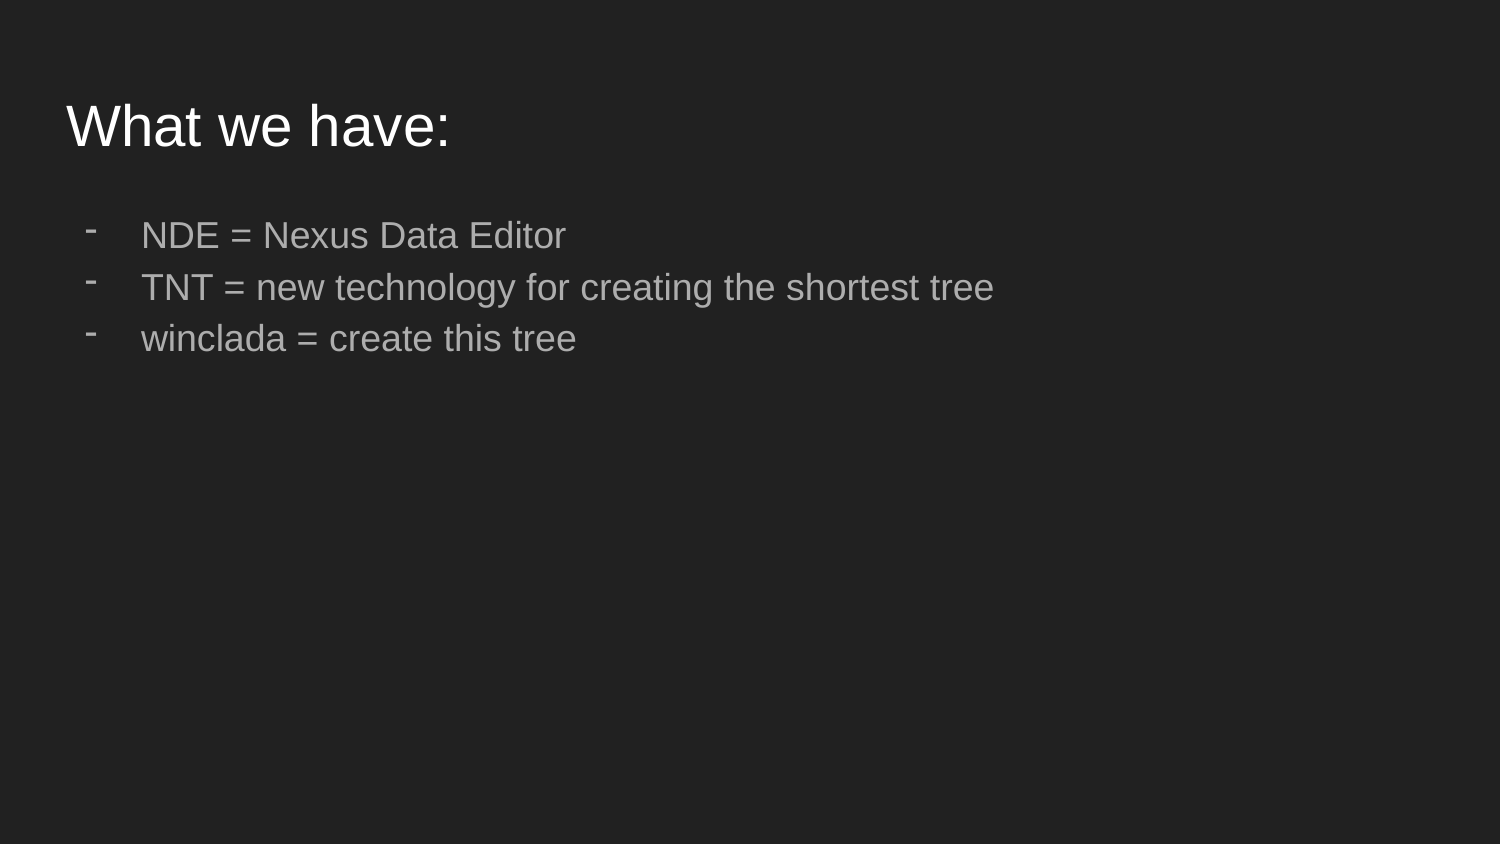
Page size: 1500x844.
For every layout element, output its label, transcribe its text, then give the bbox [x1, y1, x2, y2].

list NDE = Nexus Data Editor TNT = new technology for creating the shortest tree winclada = create this tree [51, 189, 1449, 750]
title What we have: [51, 72, 1449, 167]
